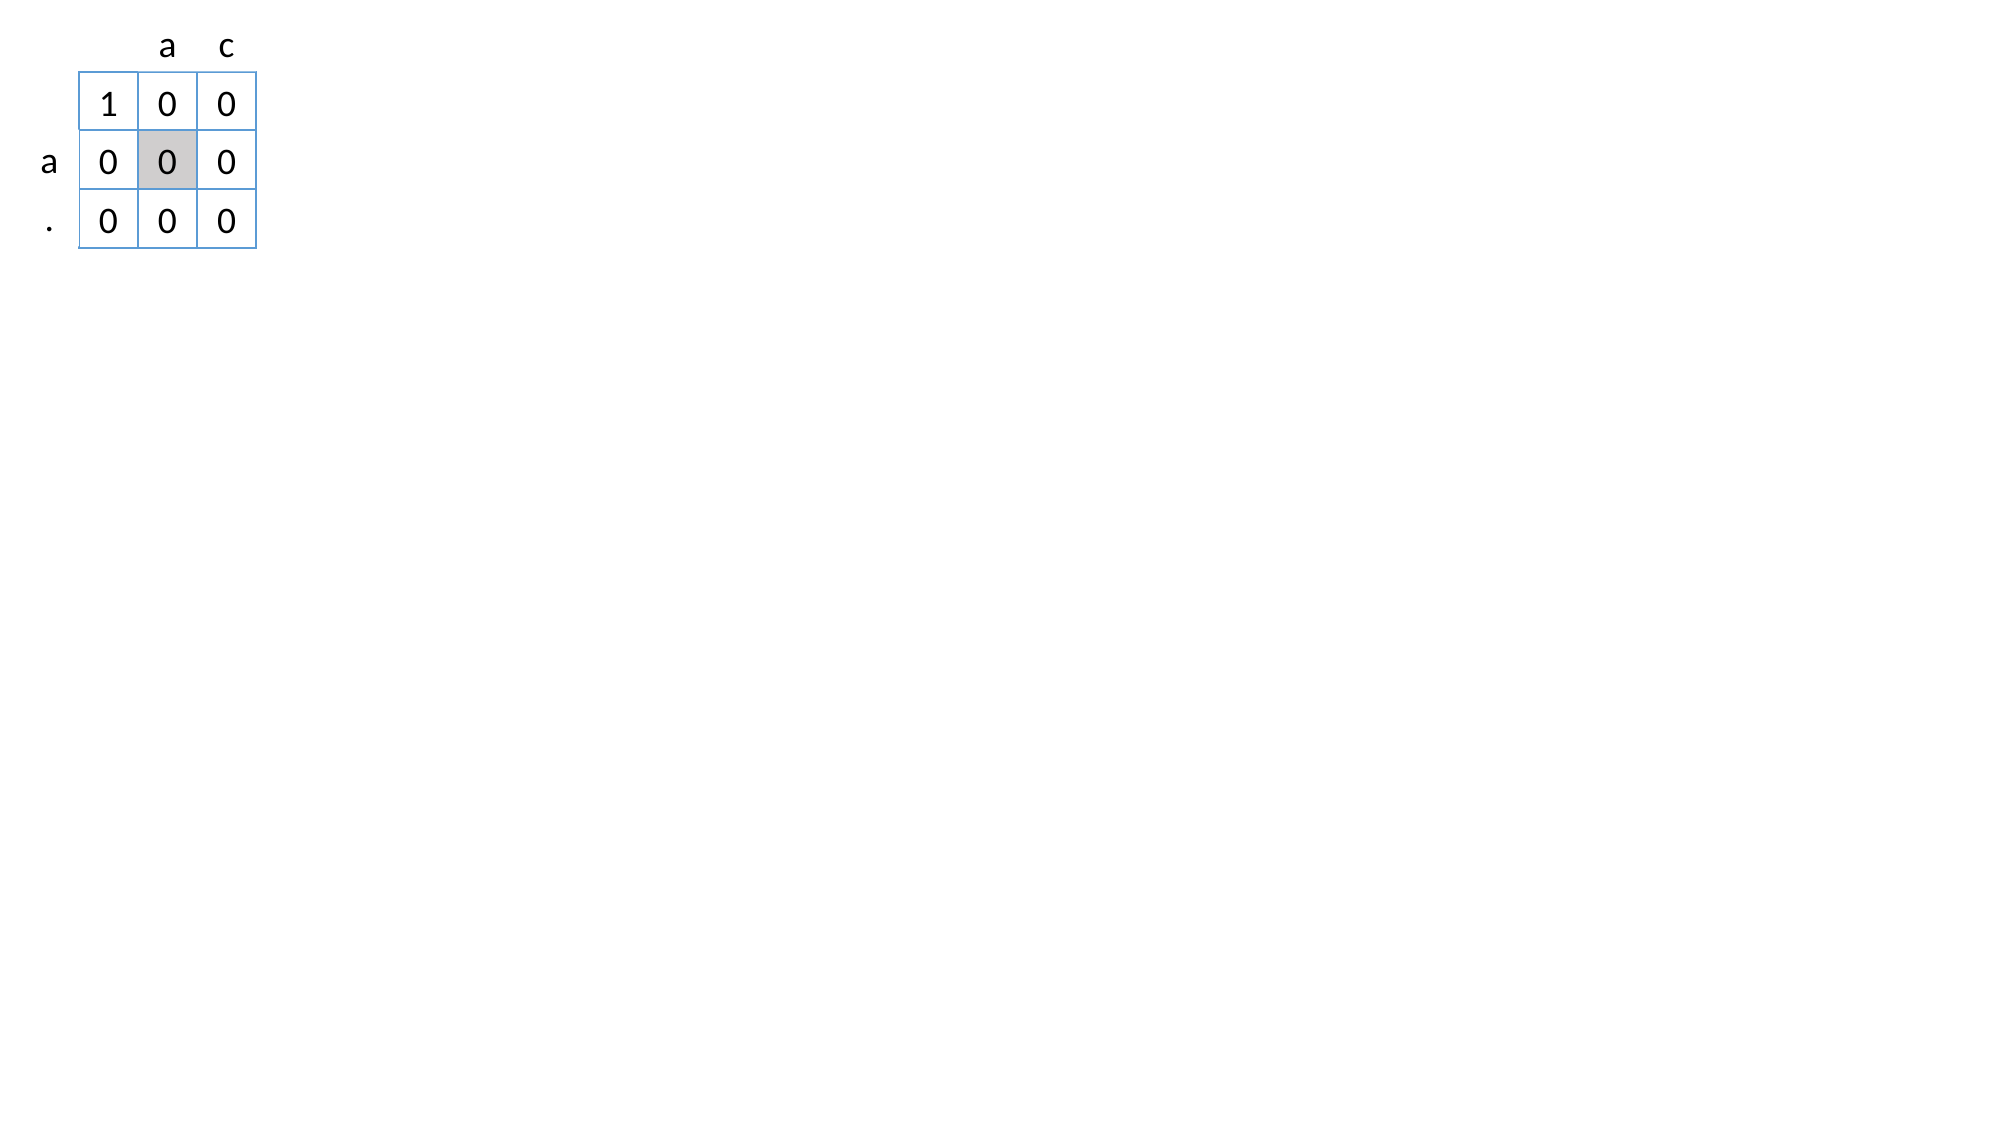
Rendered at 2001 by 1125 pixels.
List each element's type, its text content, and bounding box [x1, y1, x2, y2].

text_box 0 [137, 72, 196, 129]
text_box 0 [196, 129, 257, 188]
text_box a [19, 128, 80, 186]
text_box 0 [137, 188, 196, 249]
text_box 0 [196, 72, 257, 129]
text_box 0 [137, 129, 196, 188]
text_box 0 [196, 188, 257, 249]
text_box c [196, 11, 257, 72]
text_box 0 [78, 188, 137, 249]
text_box a [137, 11, 196, 72]
text_box 0 [80, 129, 137, 188]
text_box 1 [78, 71, 137, 129]
text_box . [19, 186, 80, 247]
